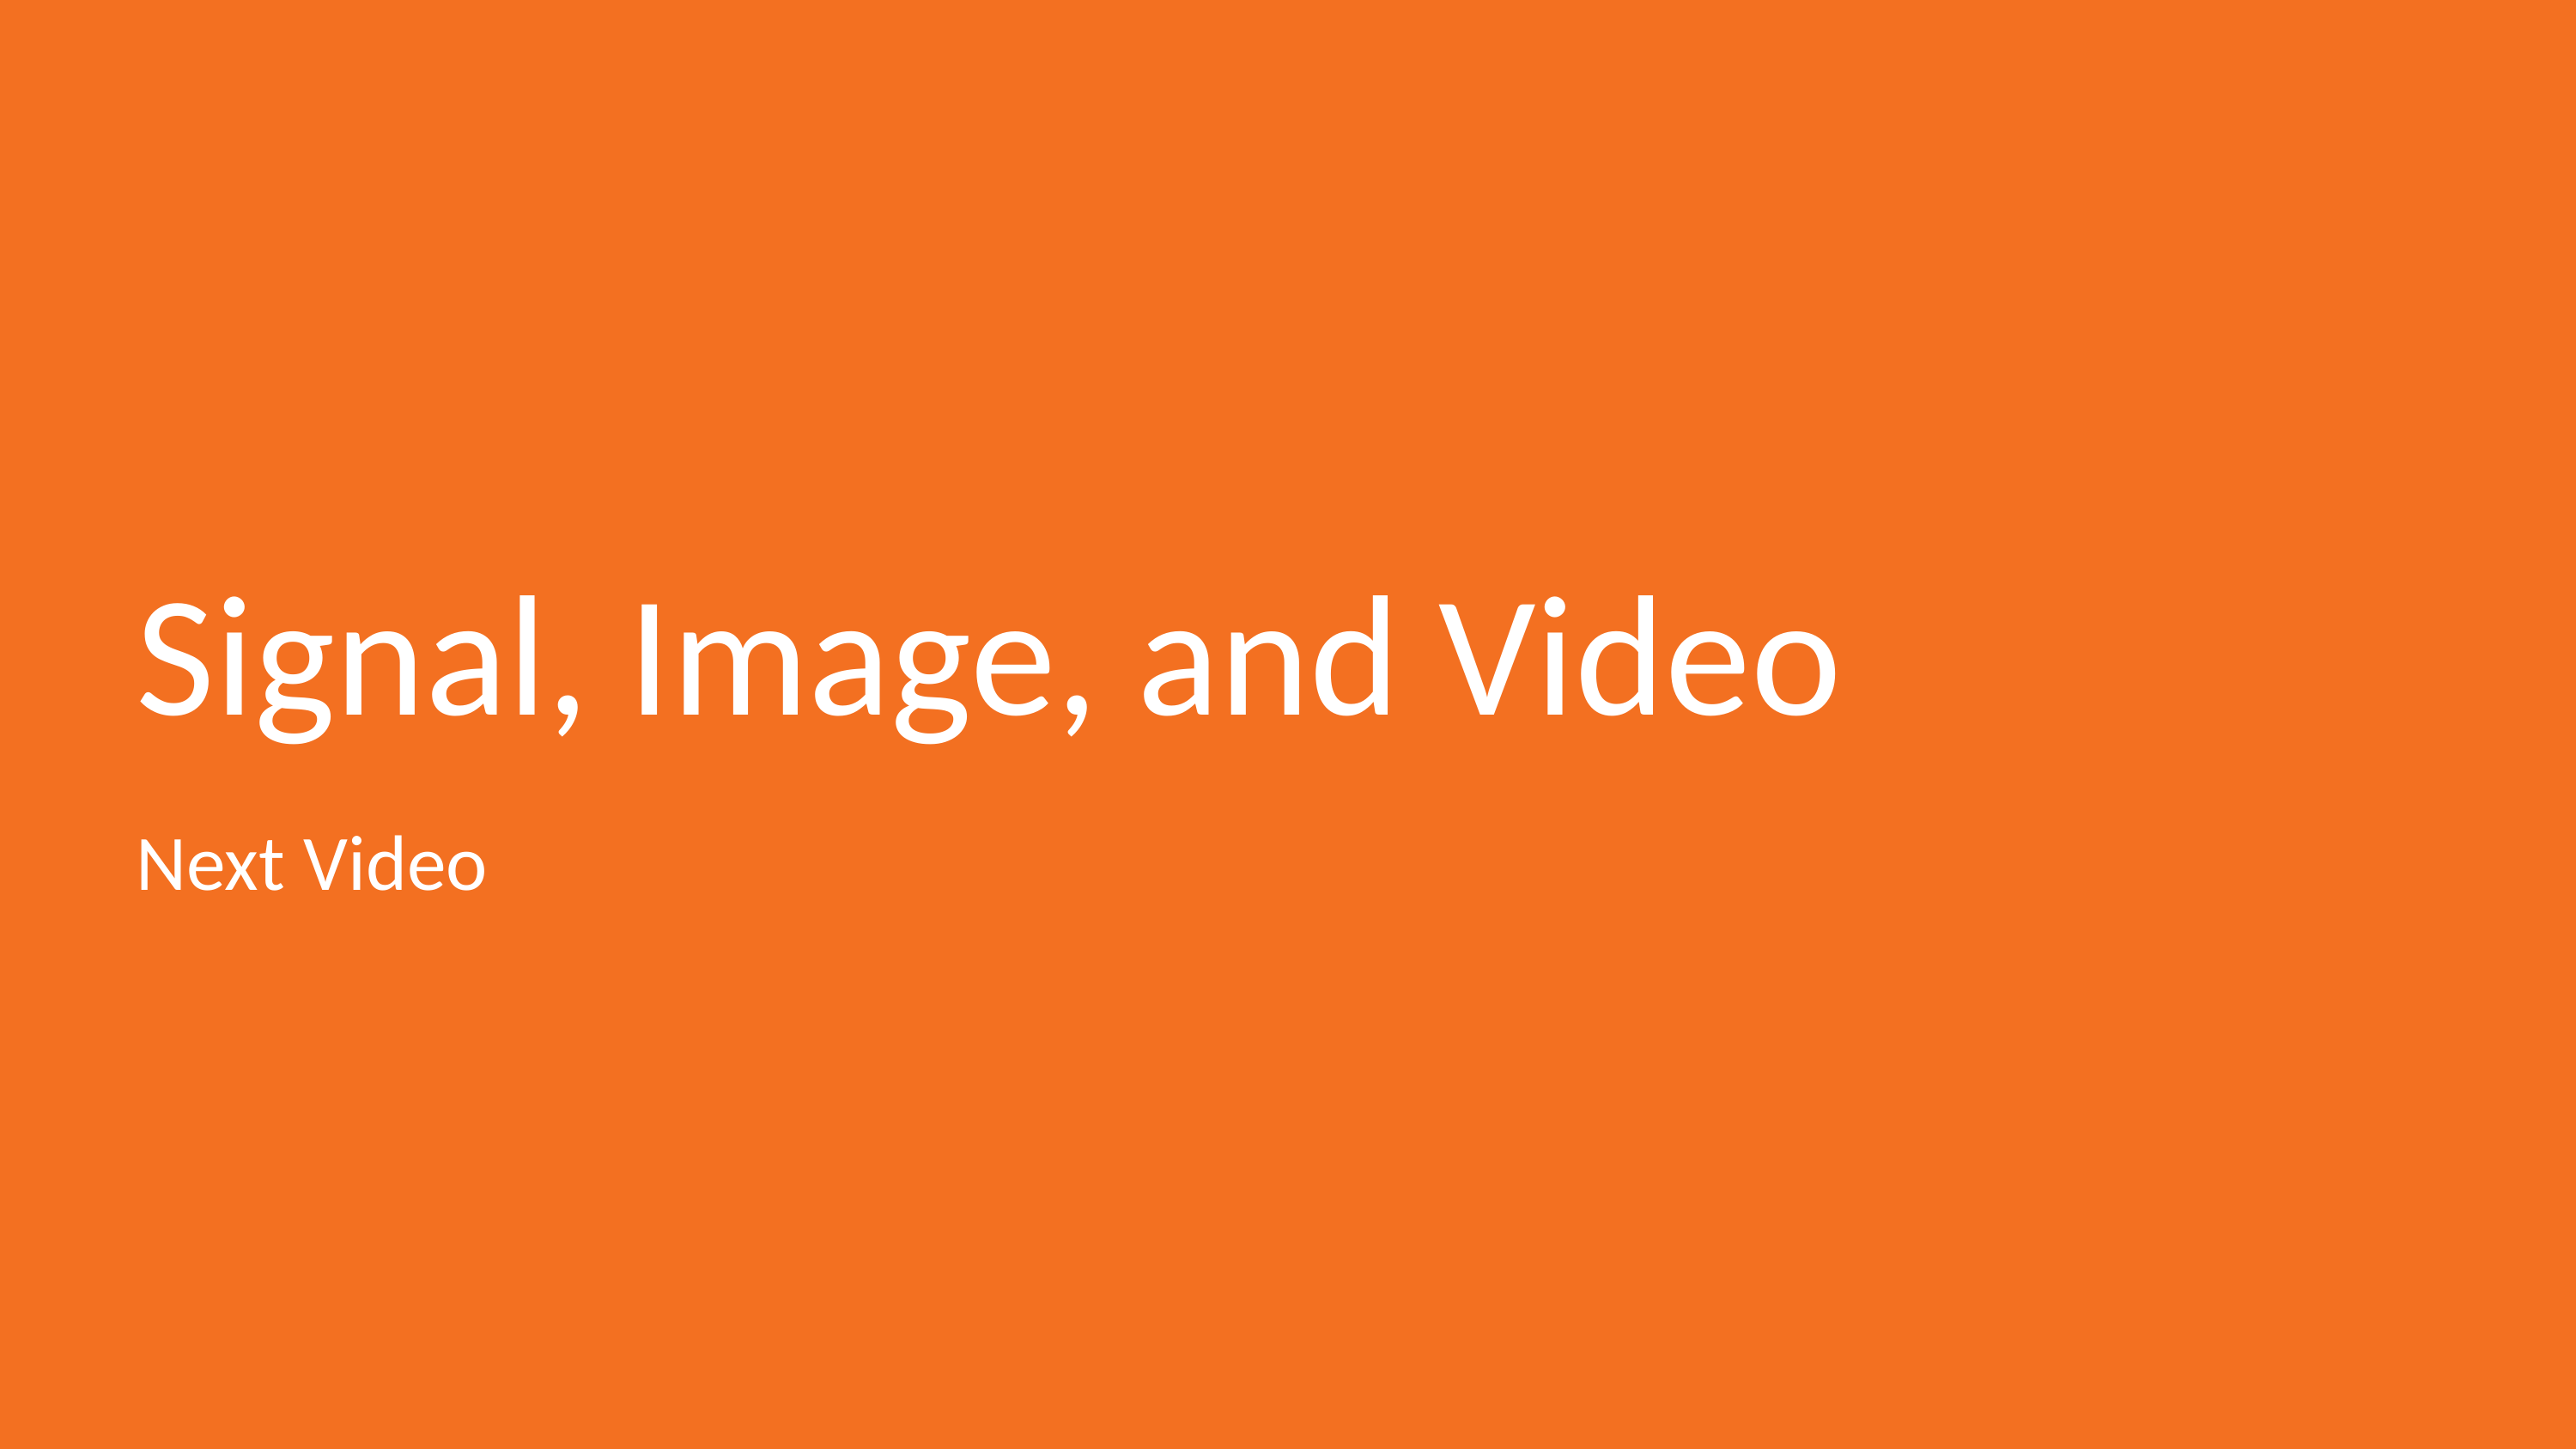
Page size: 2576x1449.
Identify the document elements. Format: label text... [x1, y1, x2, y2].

subtitle Next Video [110, 785, 2426, 908]
title Signal, Image, and Video [110, 512, 2426, 776]
